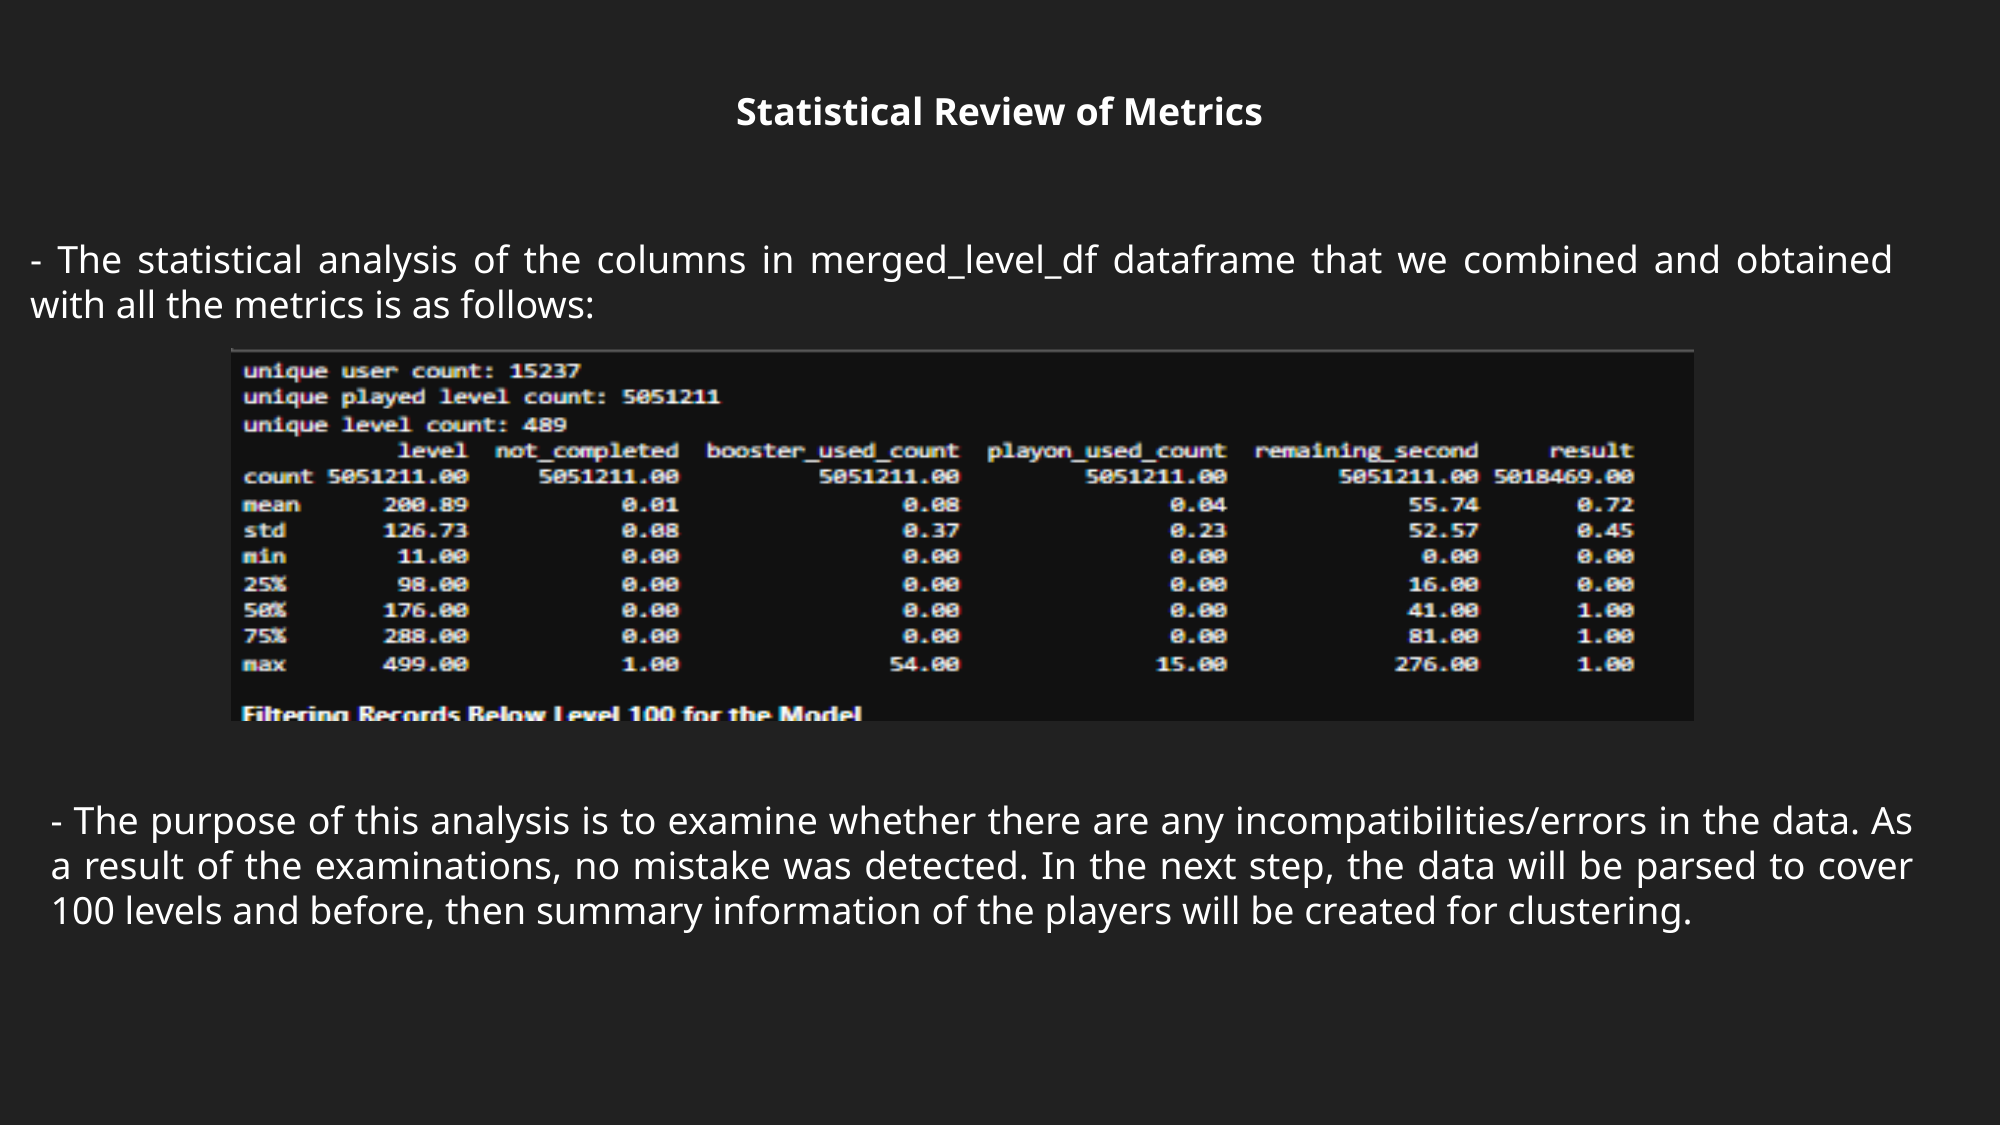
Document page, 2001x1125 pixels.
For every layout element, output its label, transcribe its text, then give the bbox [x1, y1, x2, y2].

text_box - The purpose of this analysis is to examine whether there are any incompatibilities/errors in the data. As a result of the examinations, no mistake was detected. In the next step, the data will be parsed to cover 100 levels and before, then summary information of the players will be created for clustering. [35, 790, 1931, 940]
text_box Statistical Review of Metrics [385, 80, 1614, 141]
picture [231, 348, 1694, 721]
text_box - The statistical analysis of the columns in merged_level_df dataframe that we combined and obtained with all the metrics is as follows: [15, 228, 1910, 334]
